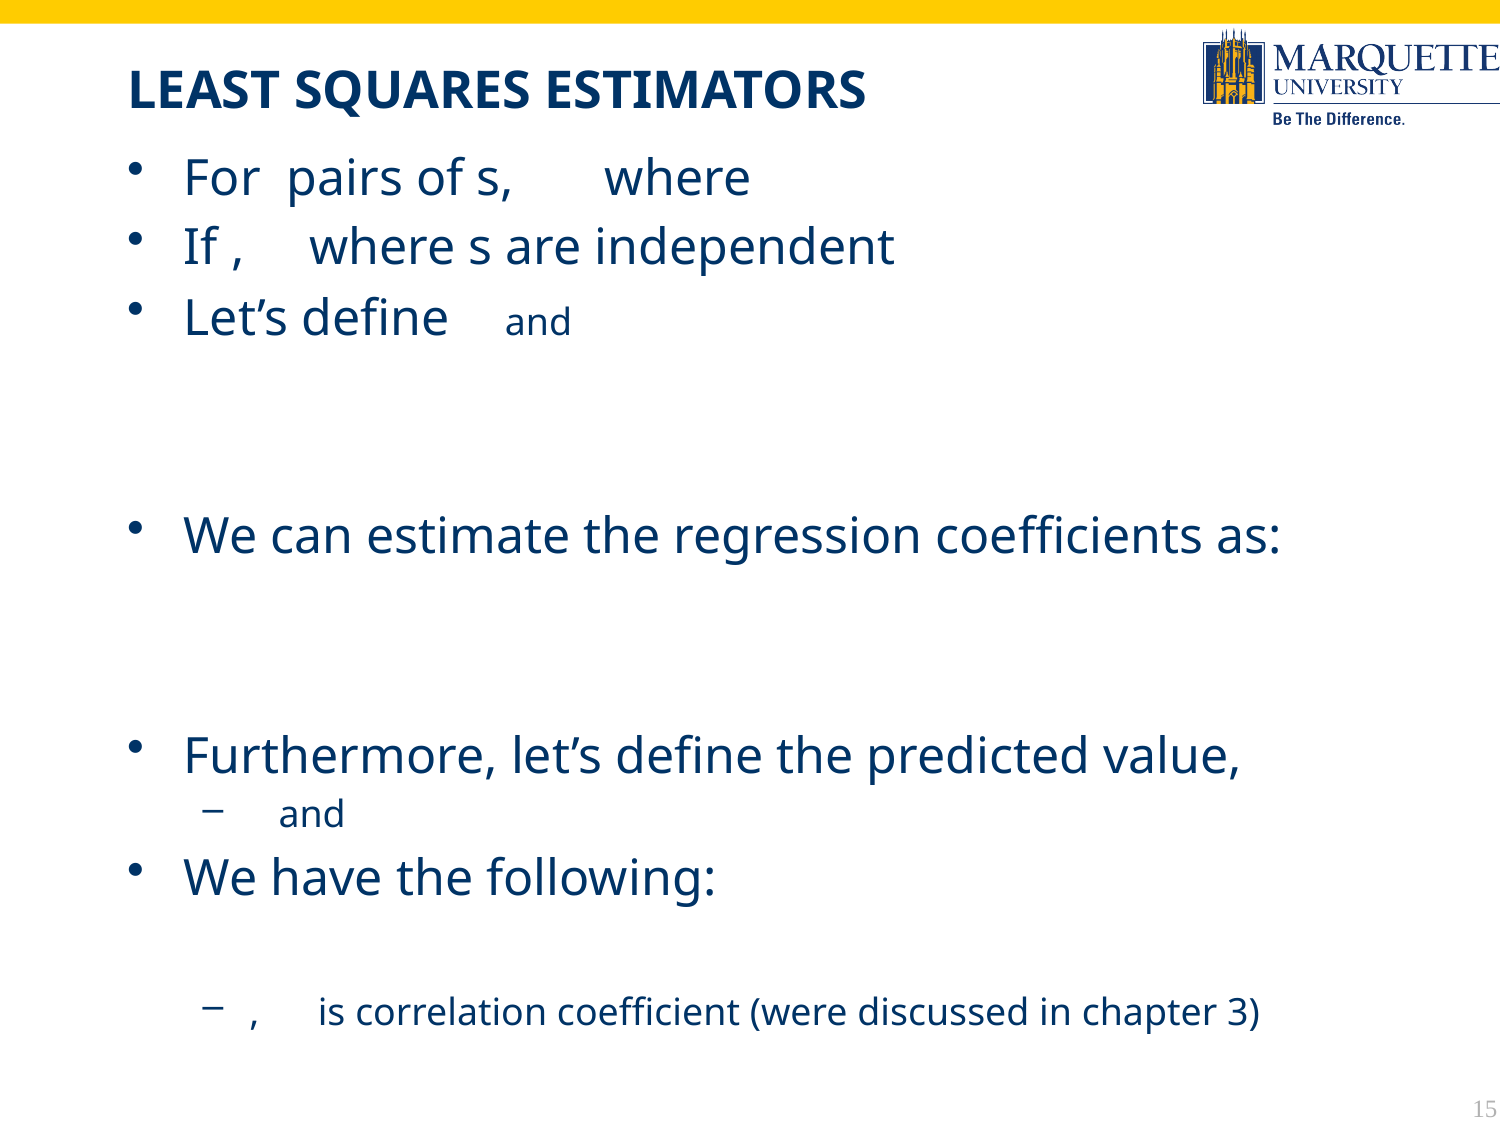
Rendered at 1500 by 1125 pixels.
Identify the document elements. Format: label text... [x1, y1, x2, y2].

picture [1388, 27, 1500, 125]
title Least Squares Estimators [112, 24, 1388, 150]
slide_number 15 [1175, 1077, 1500, 1125]
